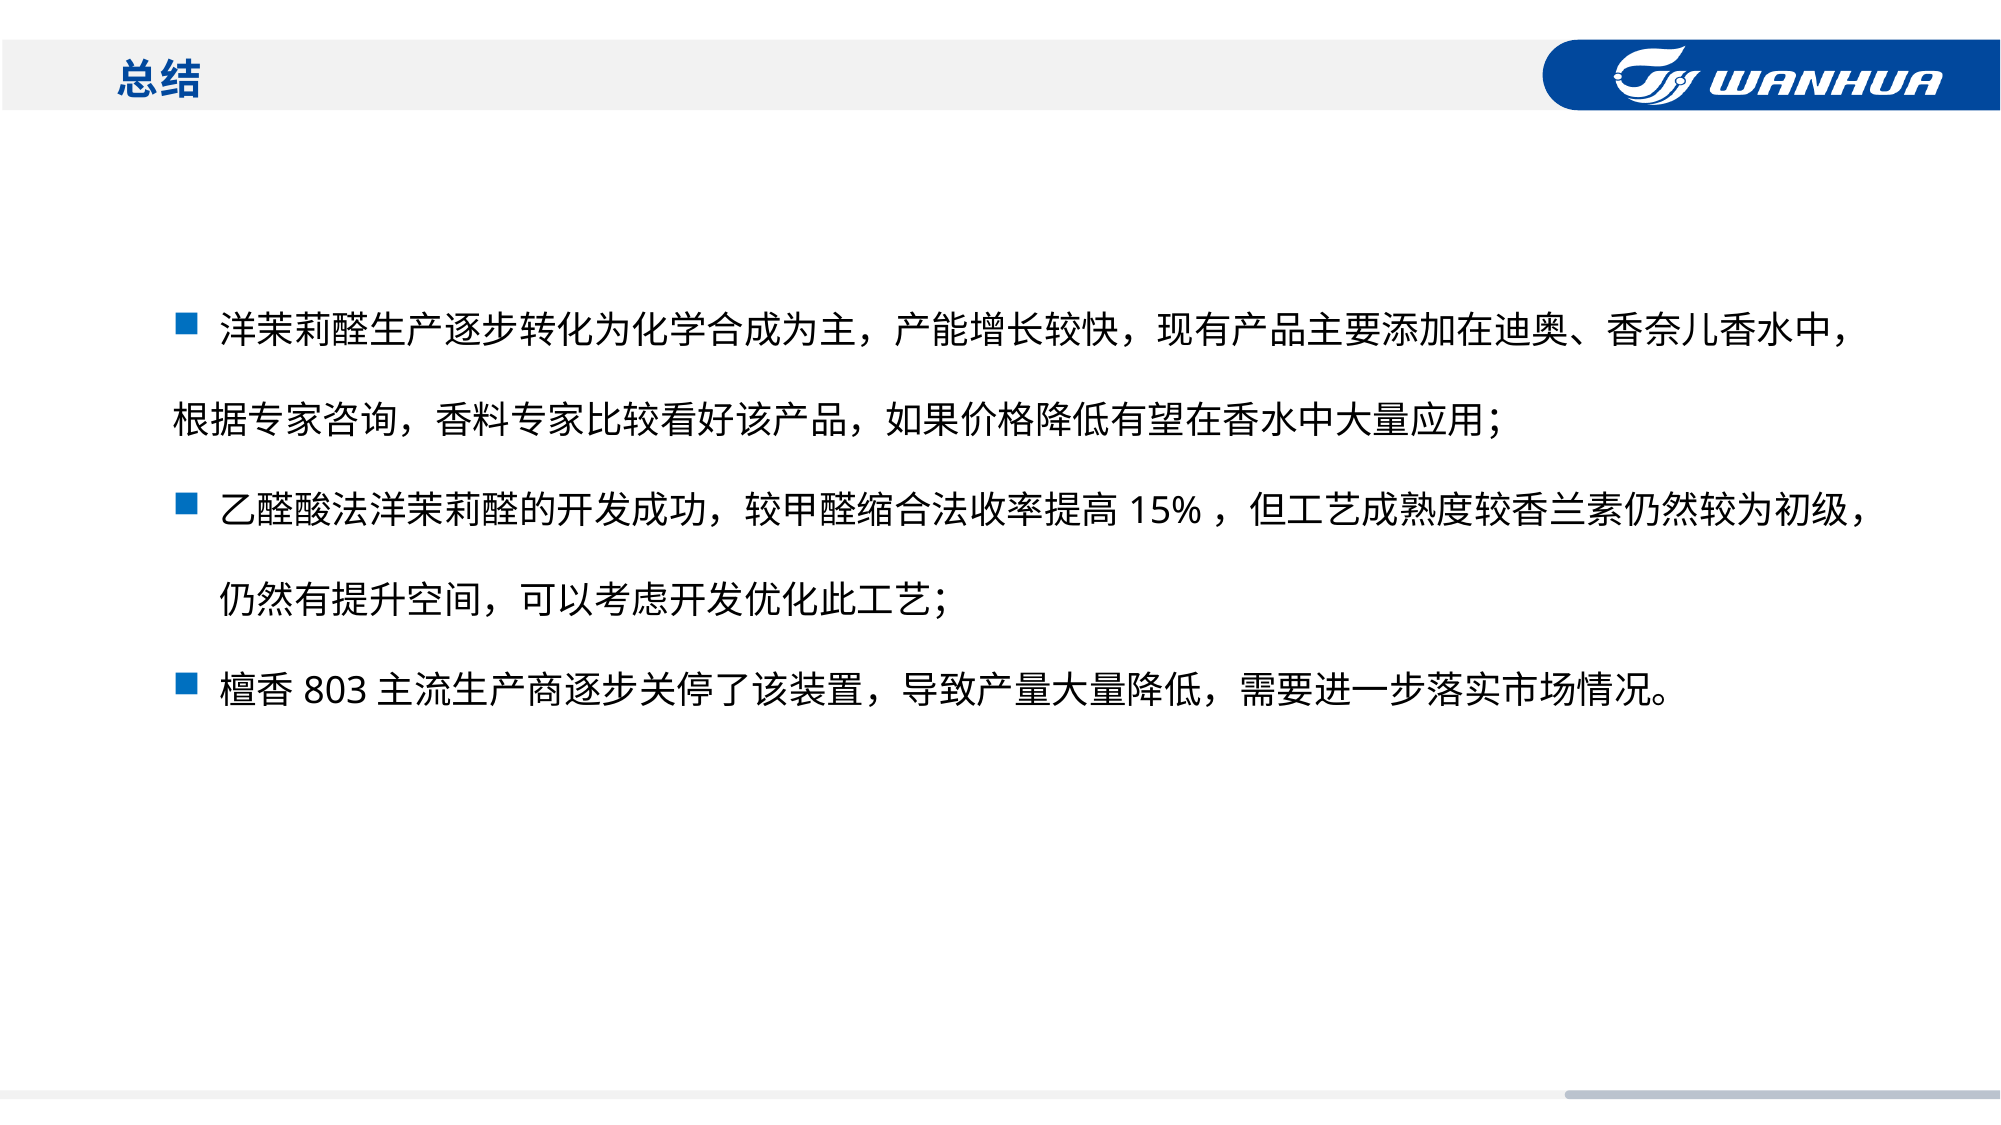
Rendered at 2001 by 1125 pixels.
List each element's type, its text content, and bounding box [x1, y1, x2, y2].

picture [1613, 45, 1943, 105]
list 总结 [101, 50, 1191, 111]
text_box 洋茉莉醛生产逐步转化为化学合成为主，产能增长较快，现有产品主要添加在迪奥、香奈儿香水中， 根据专家咨询，香料专家比较看好该产品，如果价格降低有望在香水中大量应用； 乙醛酸法洋茉莉醛的开发成功，较甲醛缩合法收率提高15%，但工艺成熟度较香兰素仍然较为初级，仍然有提升空间，可以考虑开发优化此工艺； 檀香803主流生产商逐步关停了该装置，导致产量大量降低，需要进一步落实市场情况。 [157, 253, 1899, 719]
